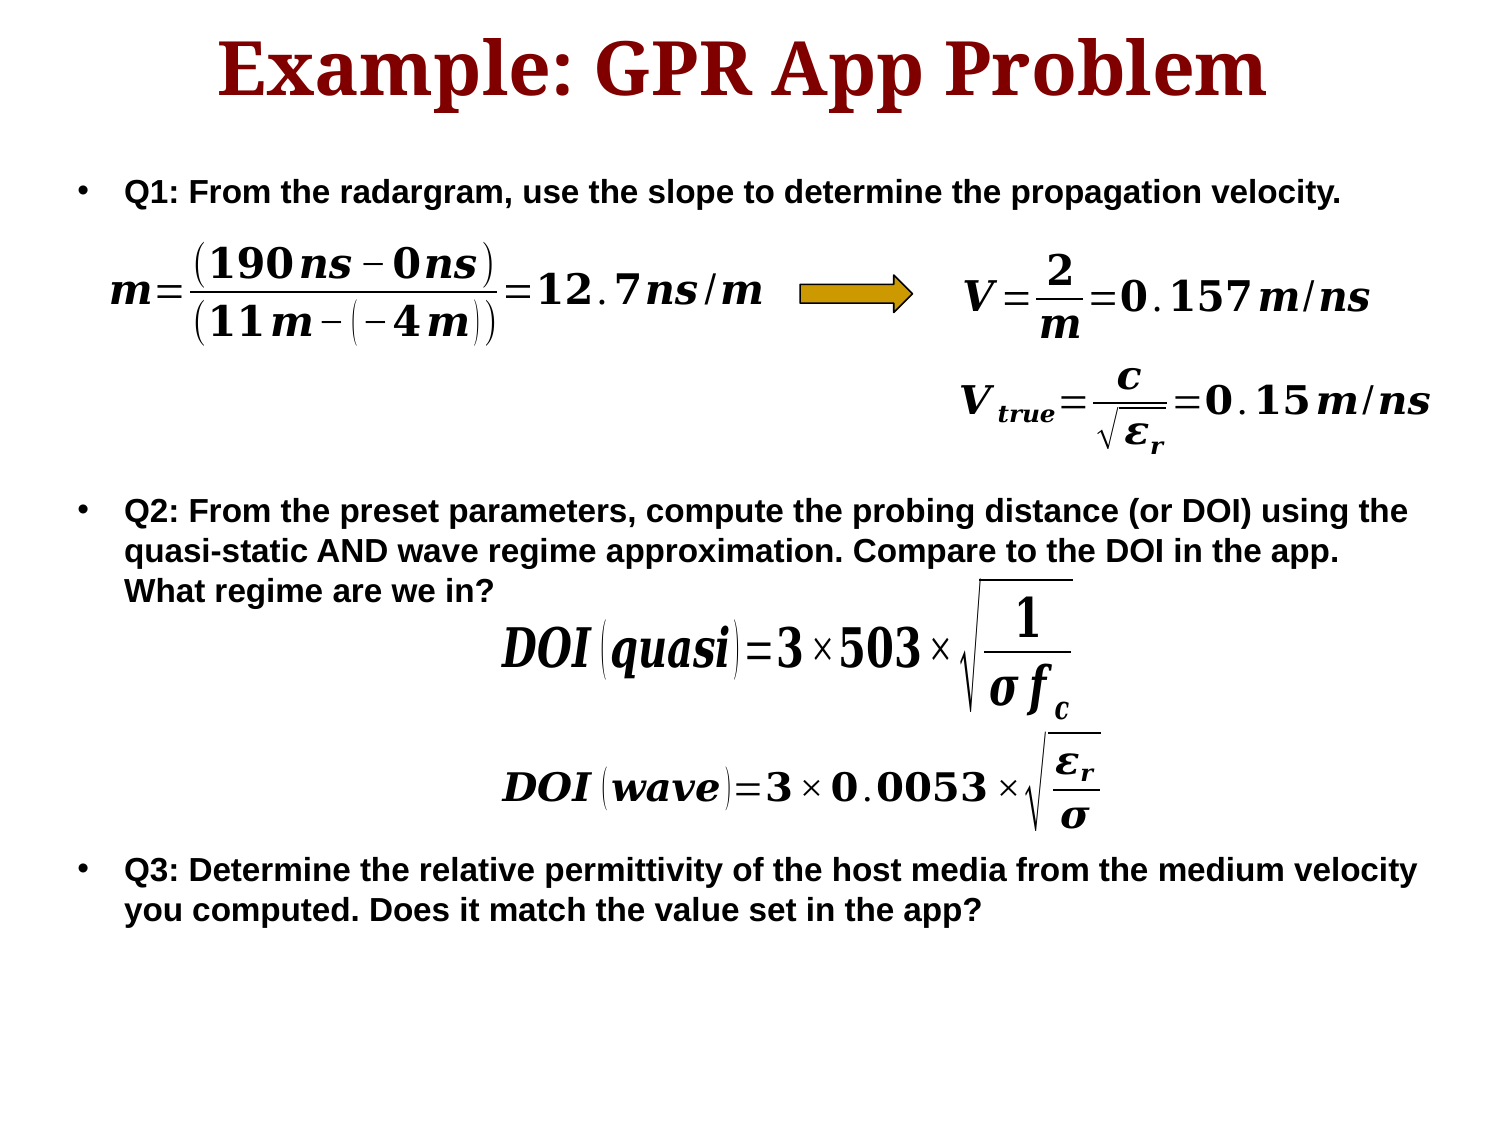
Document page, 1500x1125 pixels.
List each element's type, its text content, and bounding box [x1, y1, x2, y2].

text_box Example: GPR App Problem [24, 12, 1463, 138]
text_box [800, 275, 913, 313]
